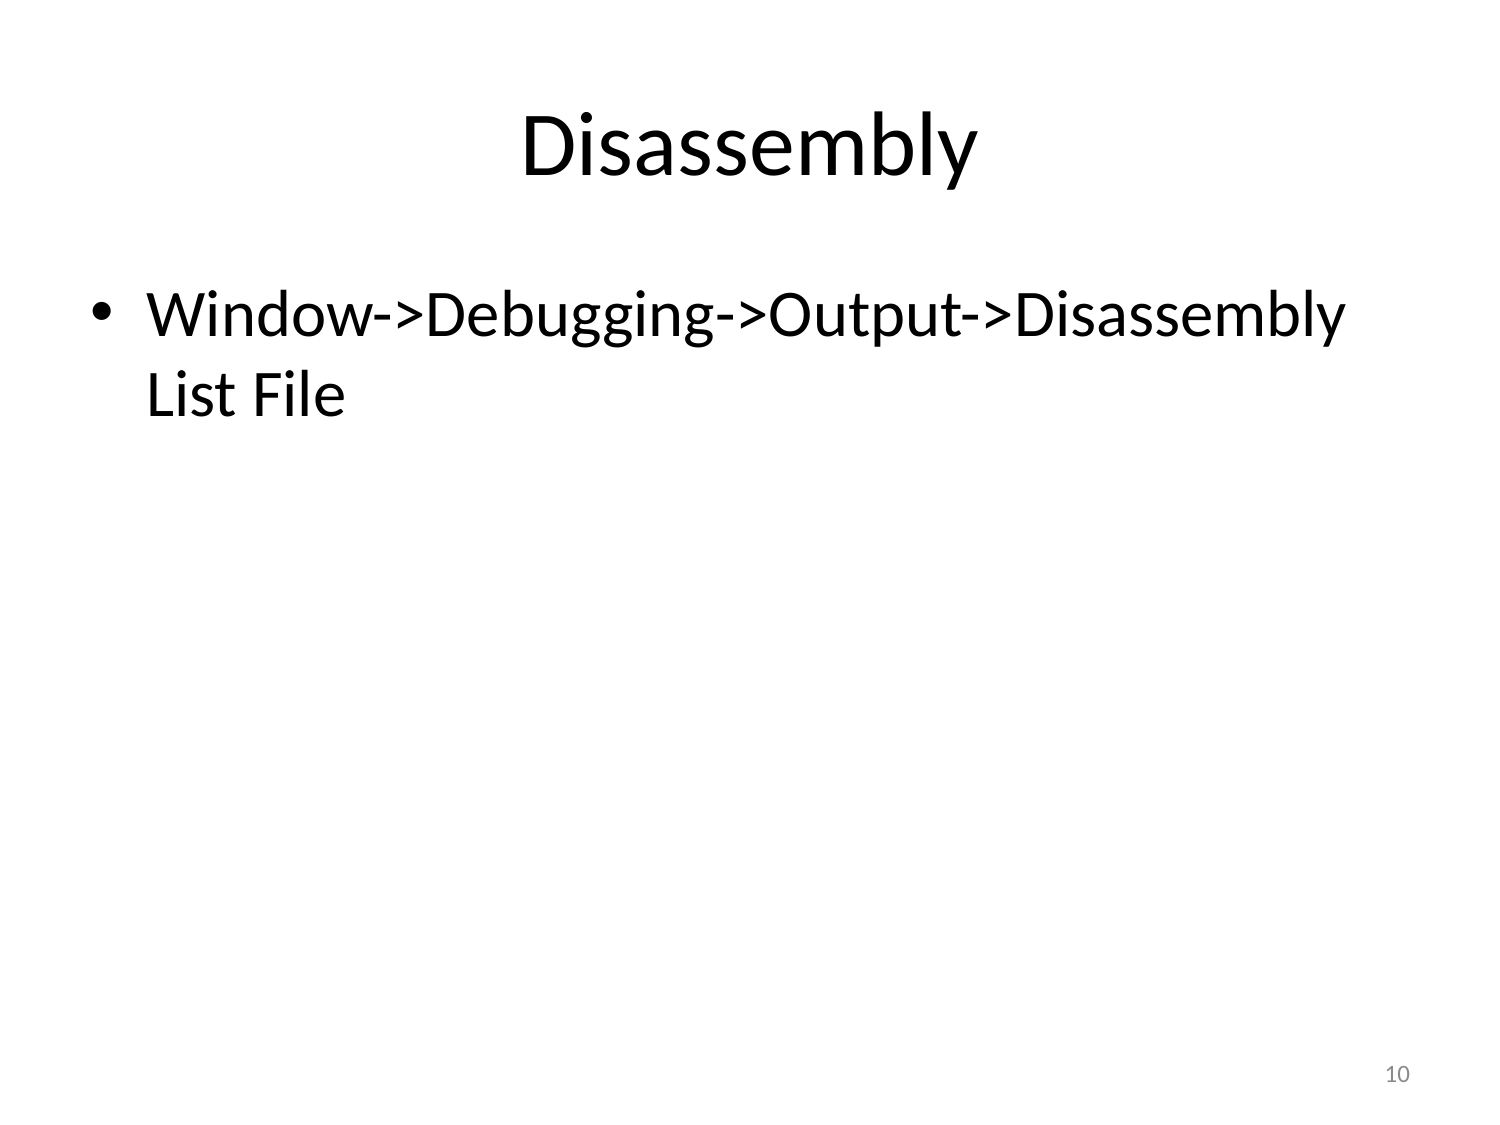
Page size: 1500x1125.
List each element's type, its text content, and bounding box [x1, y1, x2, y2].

list Window->Debugging->Output->Disassembly List File [75, 262, 1425, 1005]
slide_number 10 [1074, 1042, 1425, 1103]
title Disassembly [75, 45, 1425, 233]
